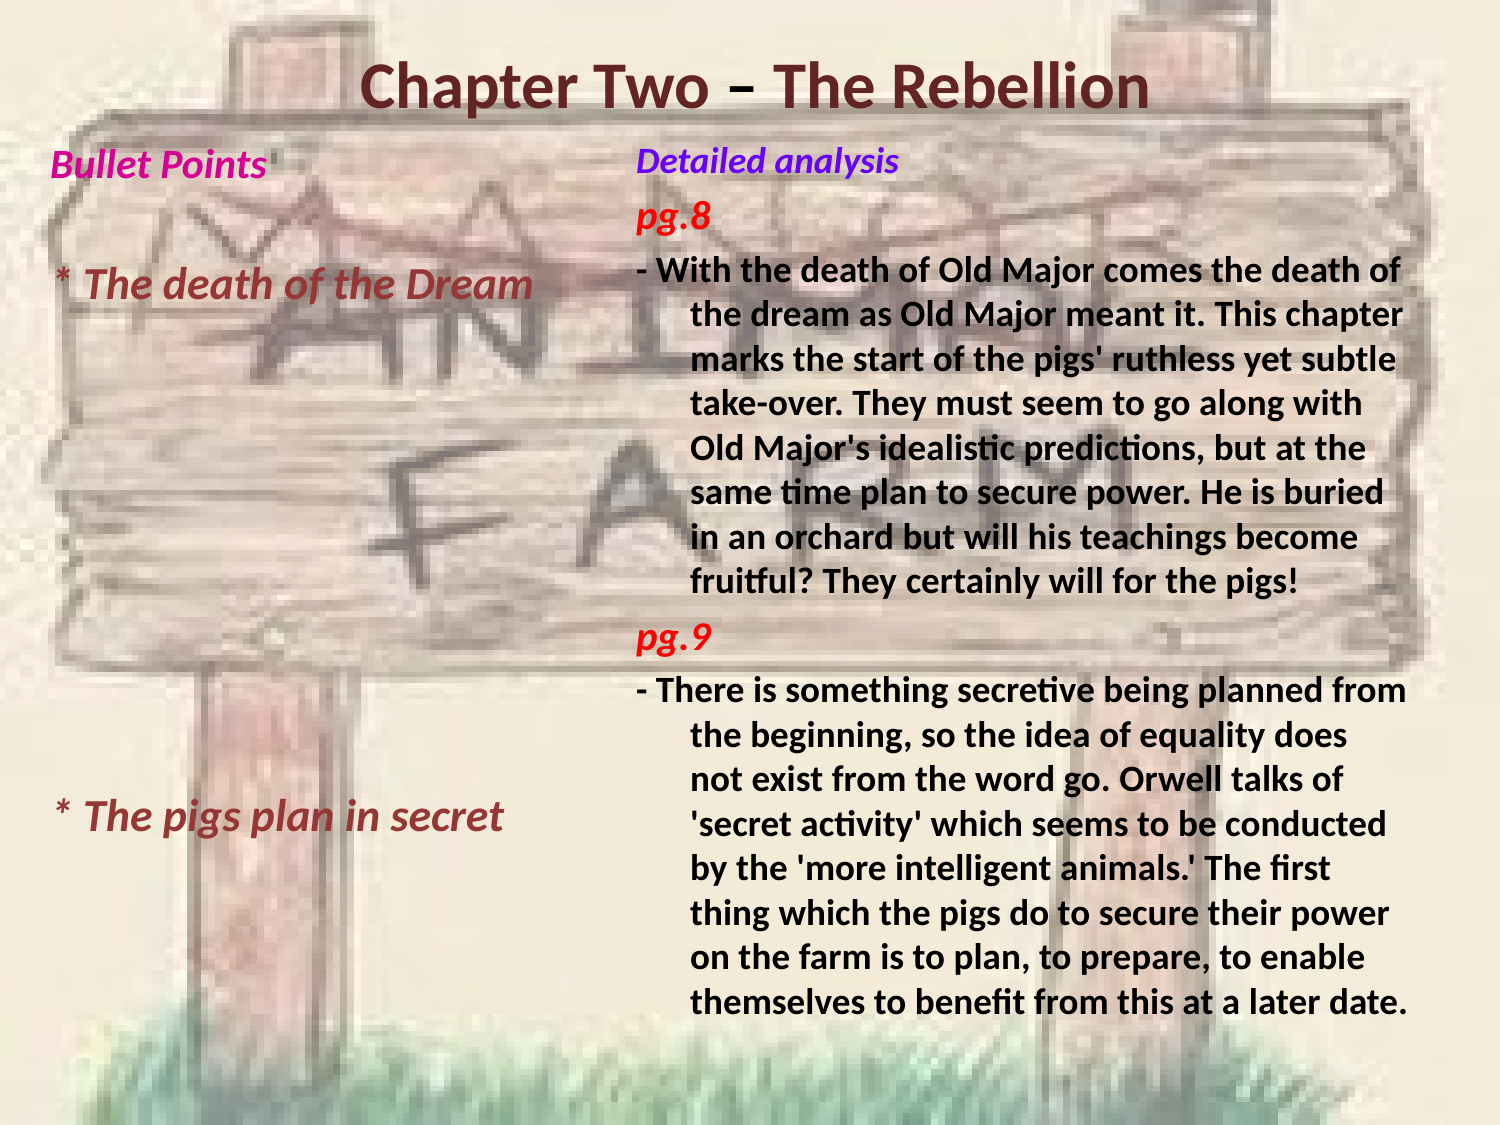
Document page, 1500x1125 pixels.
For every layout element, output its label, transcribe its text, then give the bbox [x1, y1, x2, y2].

list Detailed analysis pg.8 - With the death of Old Major comes the death of the dream as Old Major meant it. This chapter marks the start of the pigs' ruthless yet subtle take-over. They must seem to go along with Old Major's idealistic predictions, but at the same time plan to secure power. He is buried in an orchard but will his teachings become fruitful? They certainly will for the pigs! pg.9 - There is something secretive being planned from the beginning, so the idea of equality does not exist from the word go. Orwell talks of 'secret activity' which seems to be conducted by the 'more intelligent animals.' The first thing which the pigs do to secure their power on the farm is to plan, to prepare, to enable themselves to benefit from this at a later date. [621, 128, 1425, 1102]
list Bullet Points * The death of the Dream * The pigs plan in secret [35, 128, 575, 1043]
title Chapter Two – The Rebellion [246, 23, 1266, 141]
